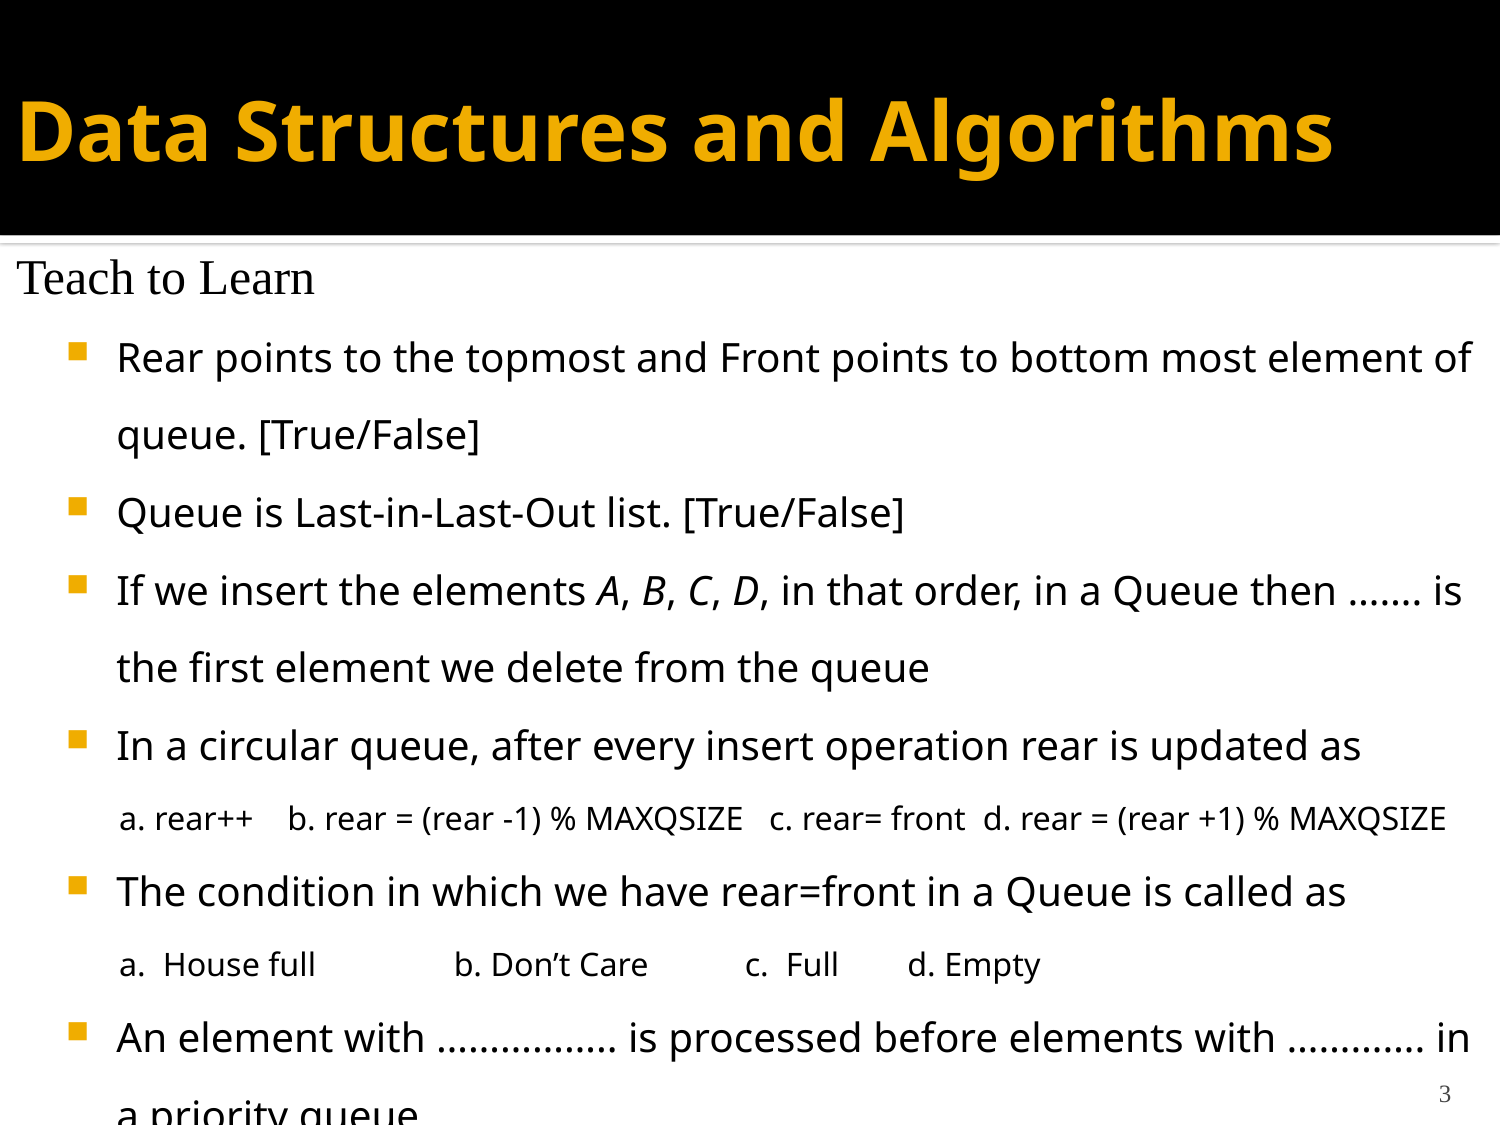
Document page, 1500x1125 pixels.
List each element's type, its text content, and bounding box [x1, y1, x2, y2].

list Rear points to the topmost and Front points to bottom most element of queue. [True/False] Queue is Last-in-Last-Out list. [True/False] If we insert the elements A, B, C, D, in that order, in a Queue then ……. is the first element we delete from the queue In a circular queue, after every insert operation rear is updated as a. rear++ b. rear = (rear -1) % MAXQSIZE c. rear= front d. rear = (rear +1) % MAXQSIZE The condition in which we have rear=front in a Queue is called as a. House full b. Don’t Care c. Full d. Empty An element with …………….. is processed before elements with …………. in a priority queue. [37, 287, 1500, 1125]
title Data Structures and Algorithms [0, 25, 1500, 231]
text_box Teach to Learn [1, 236, 331, 312]
slide_number 3 [1345, 1062, 1467, 1108]
